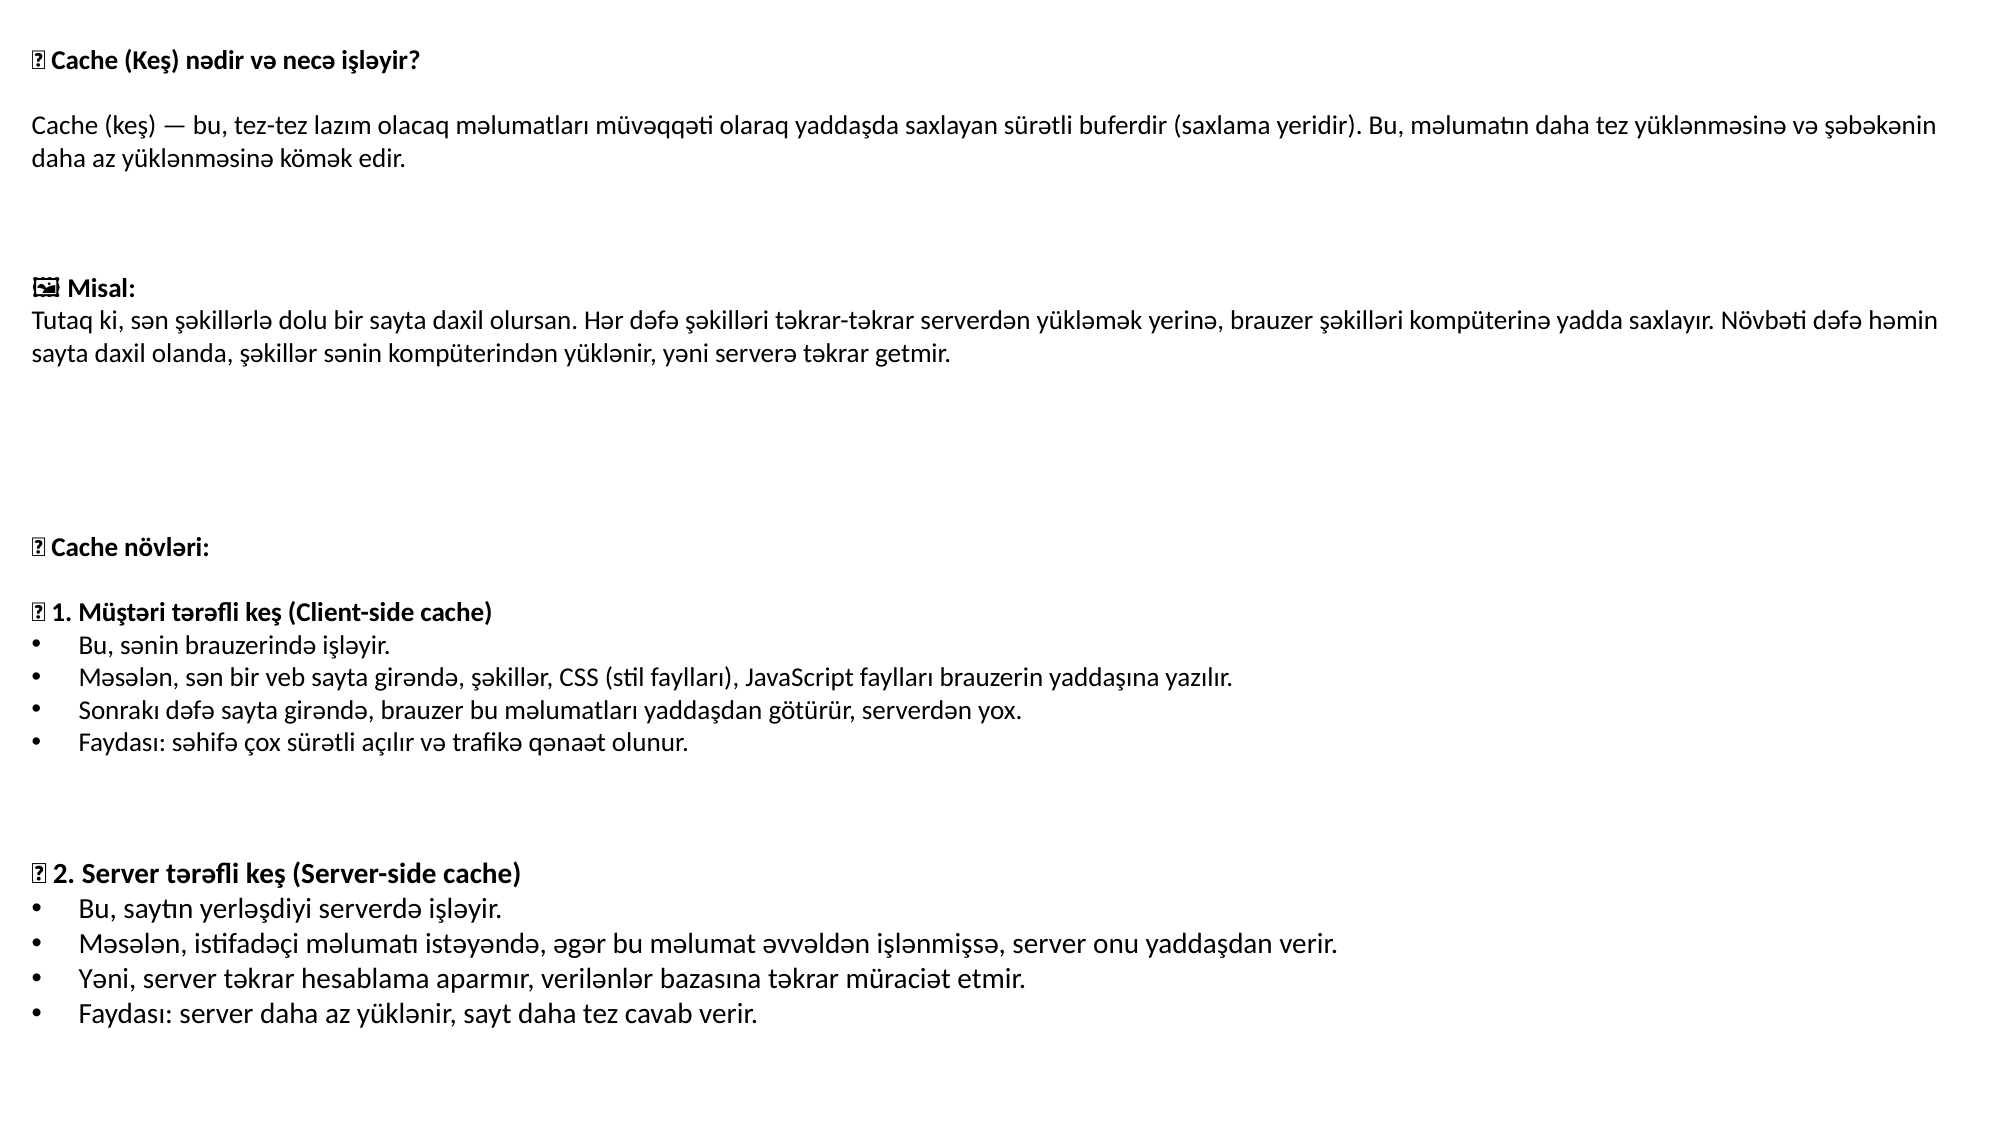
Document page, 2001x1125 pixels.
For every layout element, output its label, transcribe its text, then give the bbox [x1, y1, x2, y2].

text_box 🧠 Cache (Keş) nədir və necə işləyir? Cache (keş) — bu, tez-tez lazım olacaq məlumatları müvəqqəti olaraq yaddaşda saxlayan sürətli buferdir (saxlama yeridir). Bu, məlumatın daha tez yüklənməsinə və şəbəkənin daha az yüklənməsinə kömək edir. 🖼️ Misal: Tutaq ki, sən şəkillərlə dolu bir sayta daxil olursan. Hər dəfə şəkilləri təkrar-təkrar serverdən yükləmək yerinə, brauzer şəkilləri kompüterinə yadda saxlayır. Növbəti dəfə həmin sayta daxil olanda, şəkillər sənin kompüterindən yüklənir, yəni serverə təkrar getmir. 🧩 Cache növləri: ✅ 1. Müştəri tərəfli keş (Client-side cache) Bu, sənin brauzerində işləyir. Məsələn, sən bir veb sayta girəndə, şəkillər, CSS (stil faylları), JavaScript faylları brauzerin yaddaşına yazılır. Sonrakı dəfə sayta girəndə, brauzer bu məlumatları yaddaşdan götürür, serverdən yox. Faydası: səhifə çox sürətli açılır və trafikə qənaət olunur. ✅ 2. Server tərəfli keş (Server-side cache) Bu, saytın yerləşdiyi serverdə işləyir. Məsələn, istifadəçi məlumatı istəyəndə, əgər bu məlumat əvvəldən işlənmişsə, server onu yaddaşdan verir. Yəni, server təkrar hesablama aparmır, verilənlər bazasına təkrar müraciət etmir. Faydası: server daha az yüklənir, sayt daha tez cavab verir. [16, 35, 1983, 1070]
